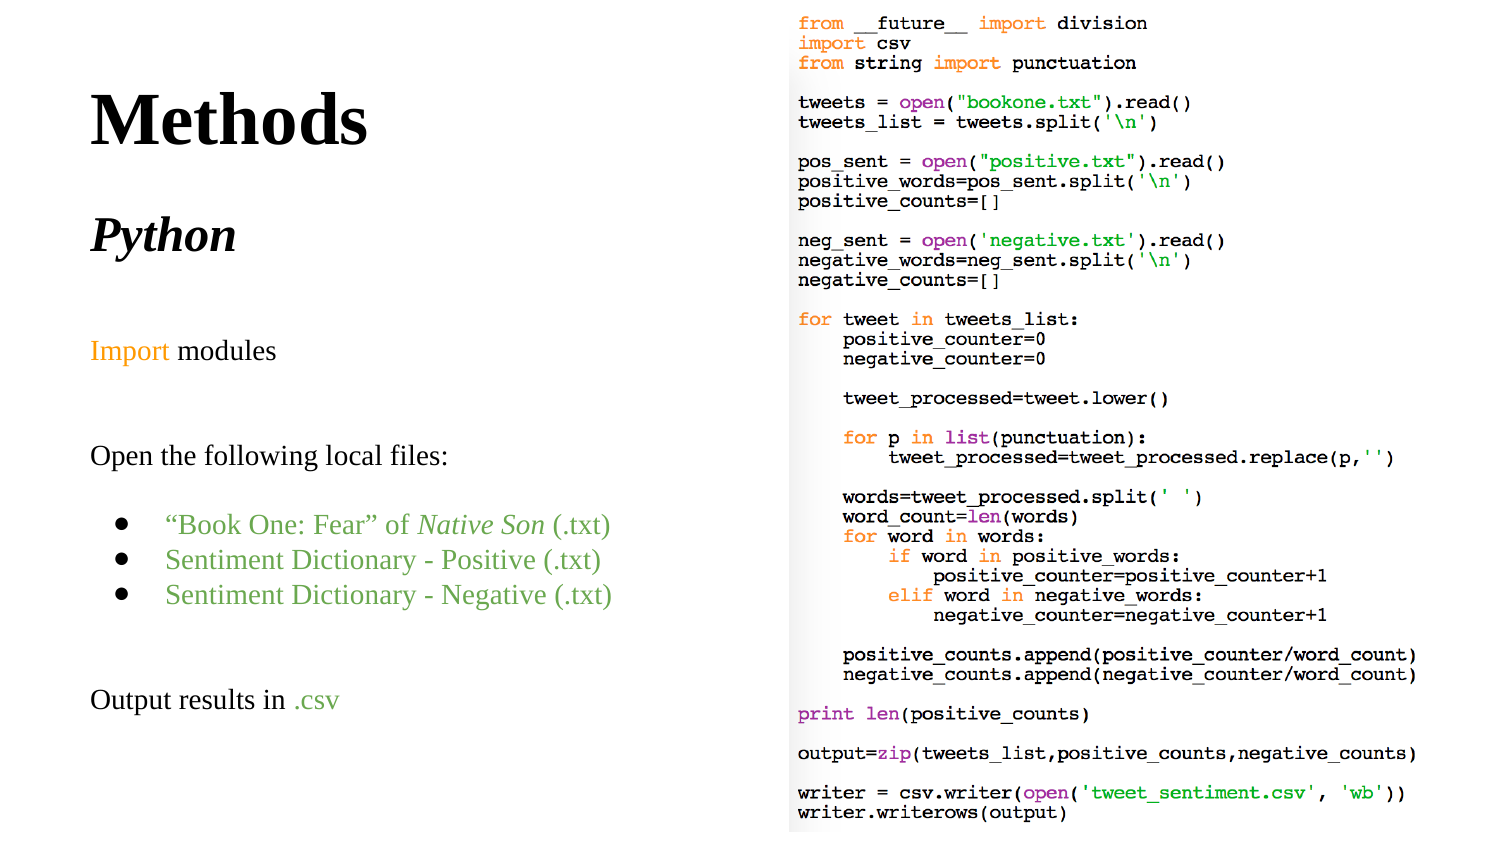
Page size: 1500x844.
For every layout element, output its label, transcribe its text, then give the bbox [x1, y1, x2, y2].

title Methods [75, 33, 784, 175]
text_box Python Import modules Open the following local files: “Book One: Fear” of Native Son (.txt) Sentiment Dictionary - Positive (.txt) Sentiment Dictionary - Negative (.txt) Output results in .csv [75, 186, 782, 814]
picture [789, 12, 1450, 832]
